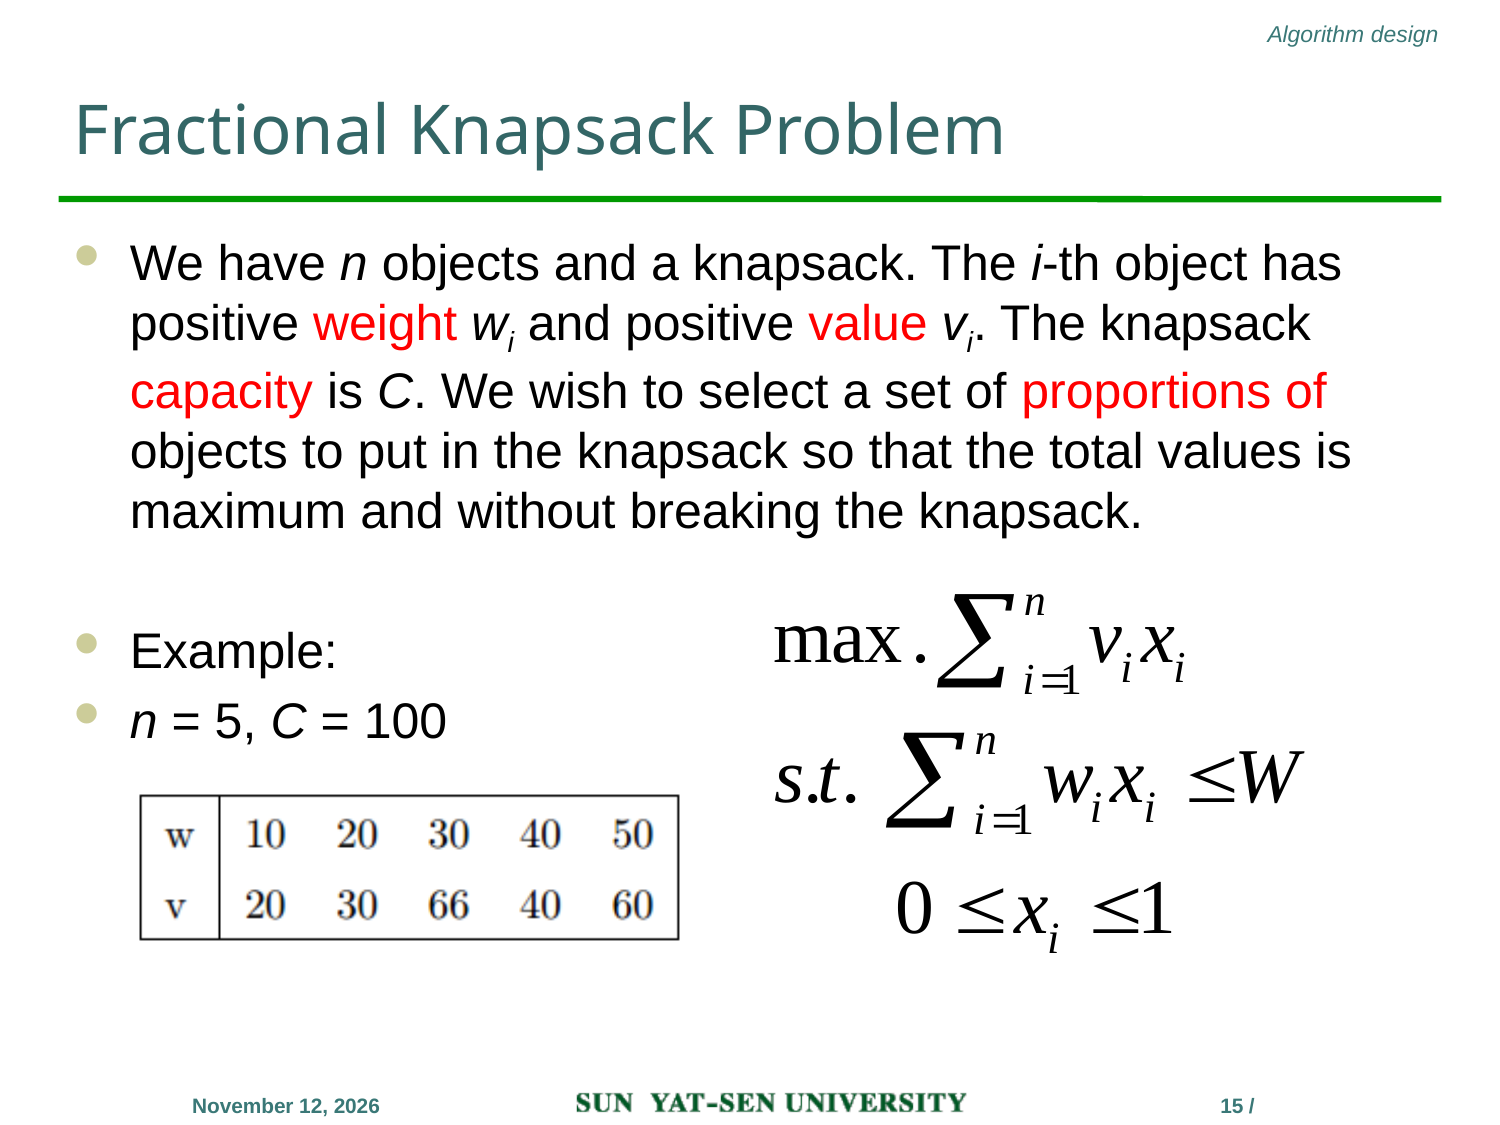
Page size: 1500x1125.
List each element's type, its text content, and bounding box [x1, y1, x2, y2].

list We have n objects and a knapsack. The i-th object has positive weight wi and positive value vi. The knapsack capacity is C. We wish to select a set of proportions of objects to put in the knapsack so that the total values is maximum and without breaking the knapsack. Example: n = 5, C = 100 [58, 222, 1442, 1079]
picture [566, 1079, 973, 1125]
picture [128, 773, 698, 962]
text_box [761, 567, 1208, 715]
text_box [761, 701, 1325, 973]
title Fractional Knapsack Problem [58, 34, 1442, 176]
